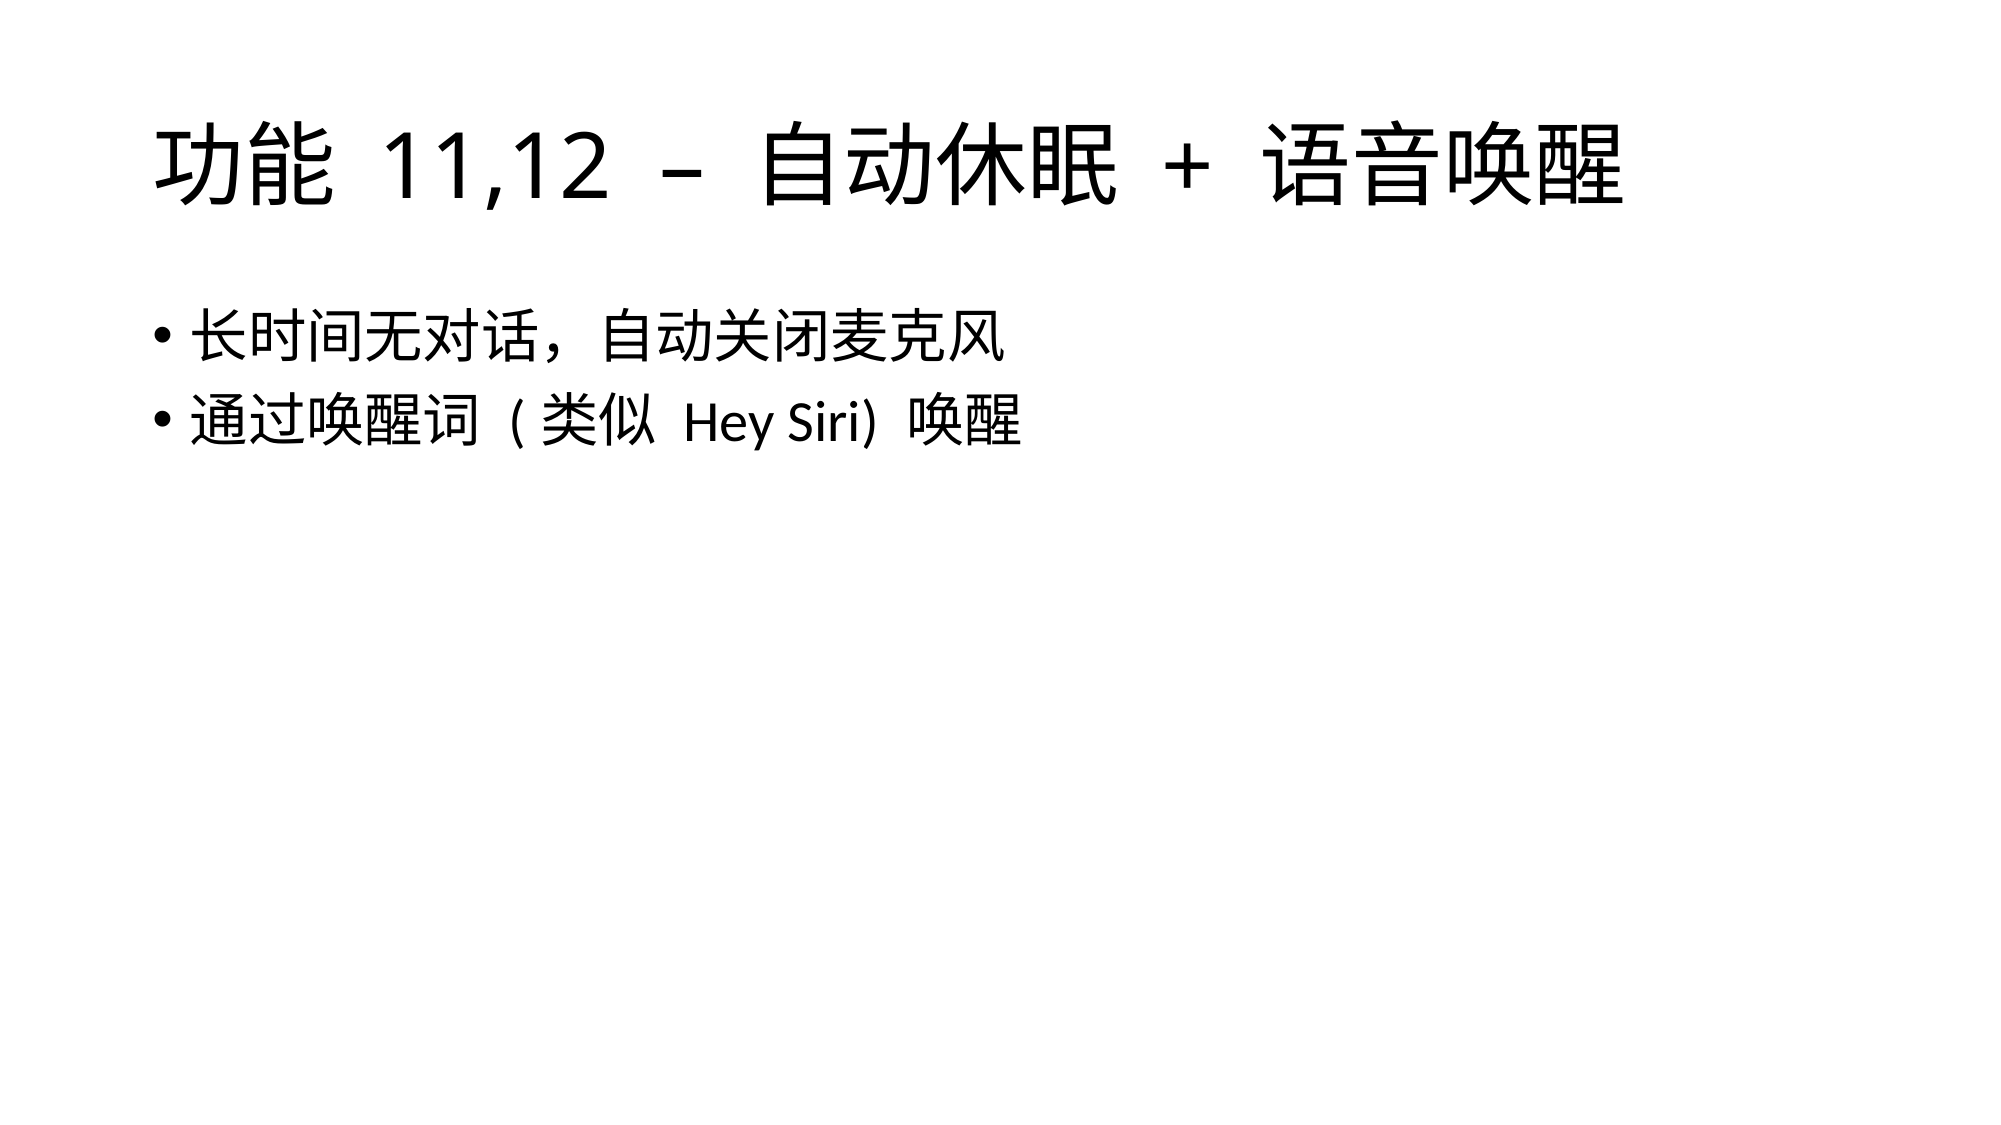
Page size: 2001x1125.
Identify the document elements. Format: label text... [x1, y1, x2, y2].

list 长时间无对话，自动关闭麦克风 通过唤醒词 (类似 Hey Siri) 唤醒 [137, 299, 1863, 1014]
title 功能 11,12 – 自动休眠 + 语音唤醒 [137, 59, 1863, 278]
